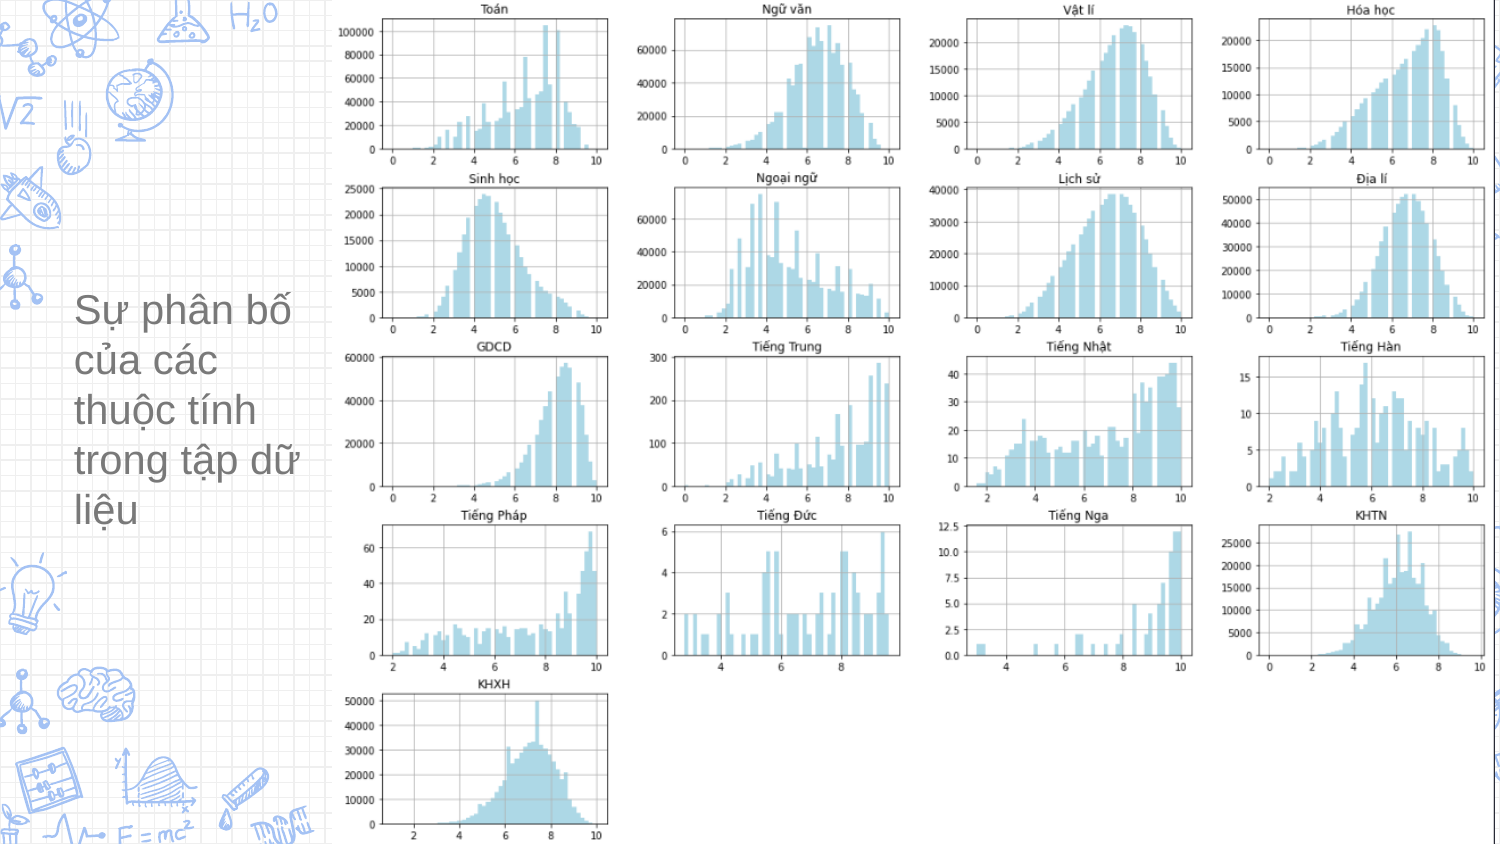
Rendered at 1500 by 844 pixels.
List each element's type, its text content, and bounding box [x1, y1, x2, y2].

text_box Sự phân bố của các thuộc tính trong tập dữ liệu [59, 275, 321, 540]
picture [332, 0, 1495, 844]
